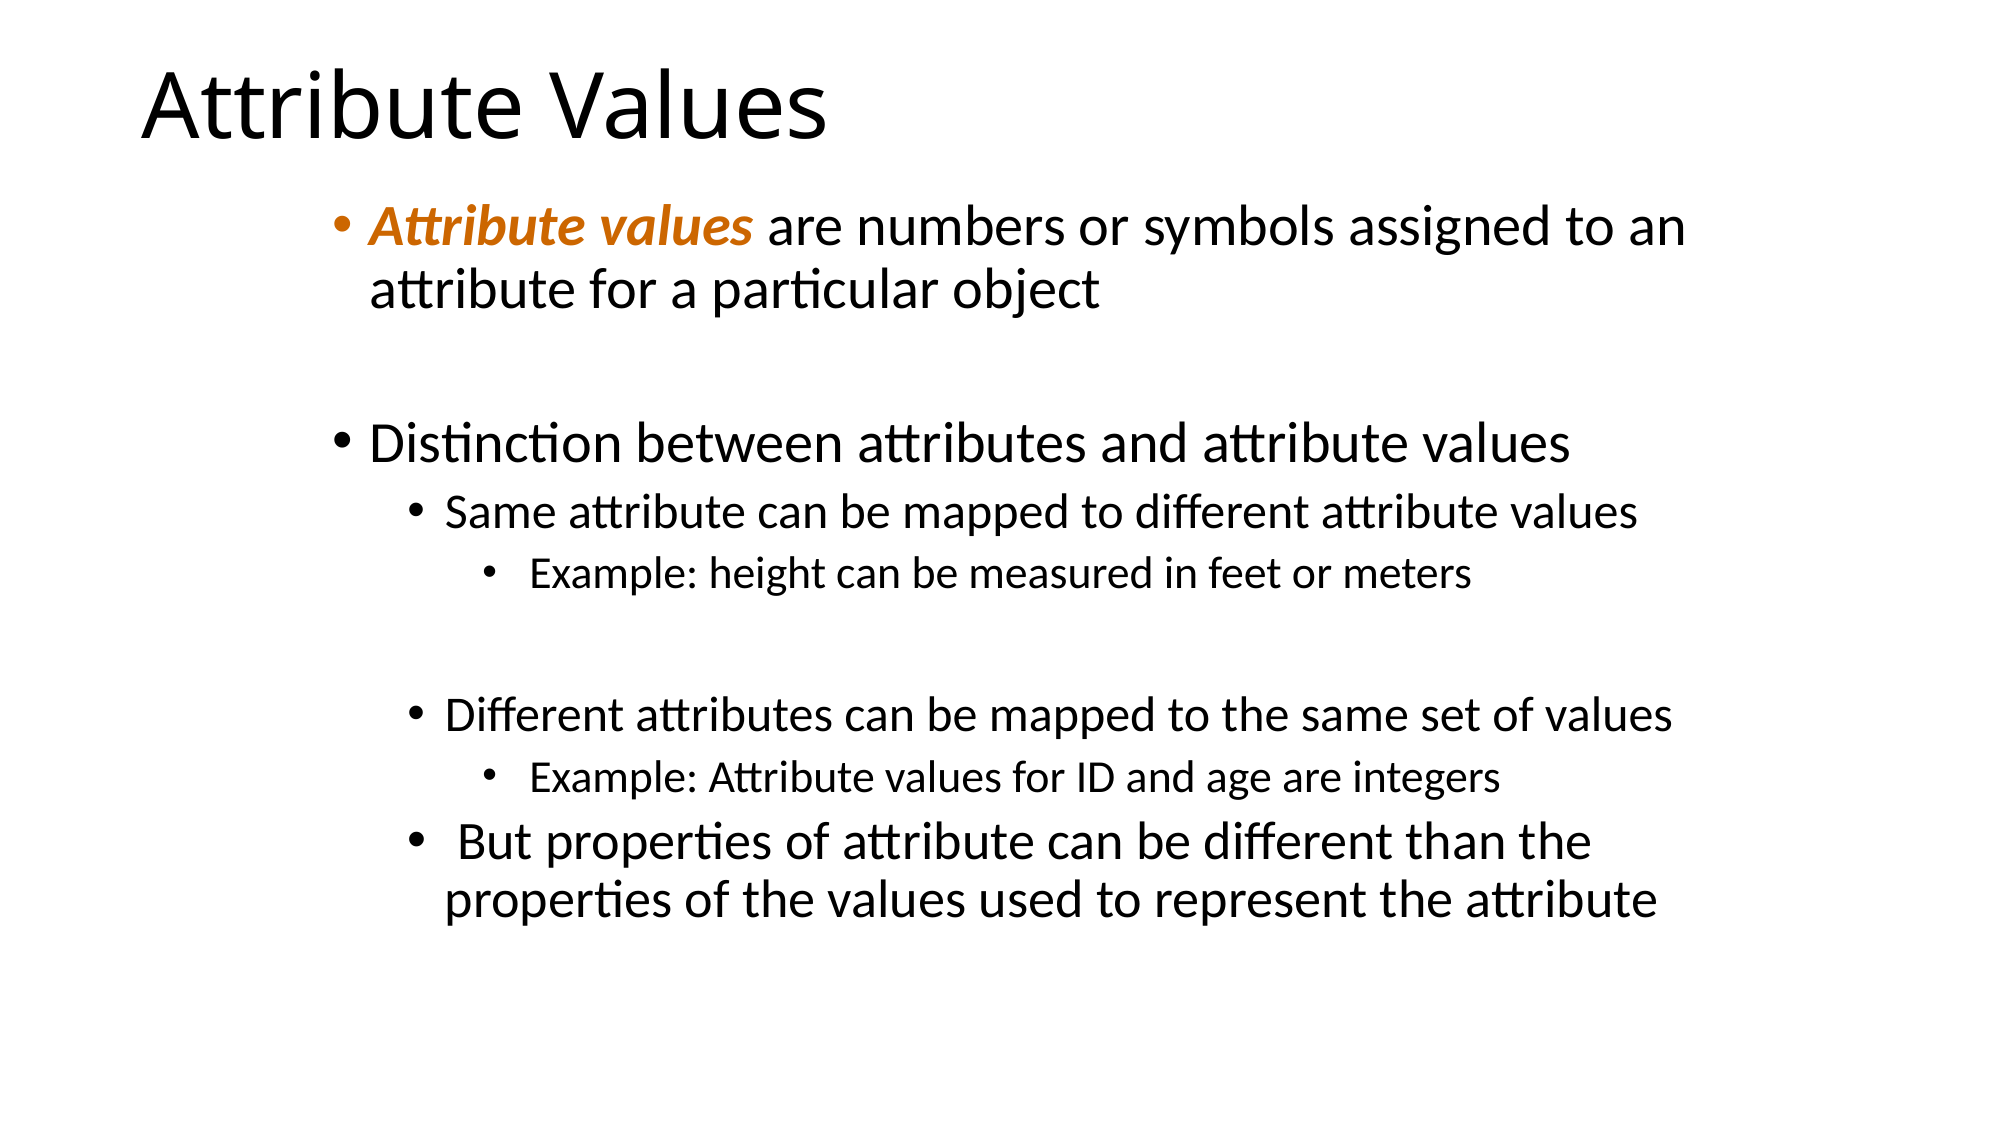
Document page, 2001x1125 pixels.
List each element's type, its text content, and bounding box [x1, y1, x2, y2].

list Attribute values are numbers or symbols assigned to an attribute for a particular object Distinction between attributes and attribute values Same attribute can be mapped to different attribute values Example: height can be measured in feet or meters Different attributes can be mapped to the same set of values Example: Attribute values for ID and age are integers But properties of attribute can be different than the properties of the values used to represent the attribute [317, 187, 1725, 1038]
title Attribute Values [126, 0, 1852, 218]
